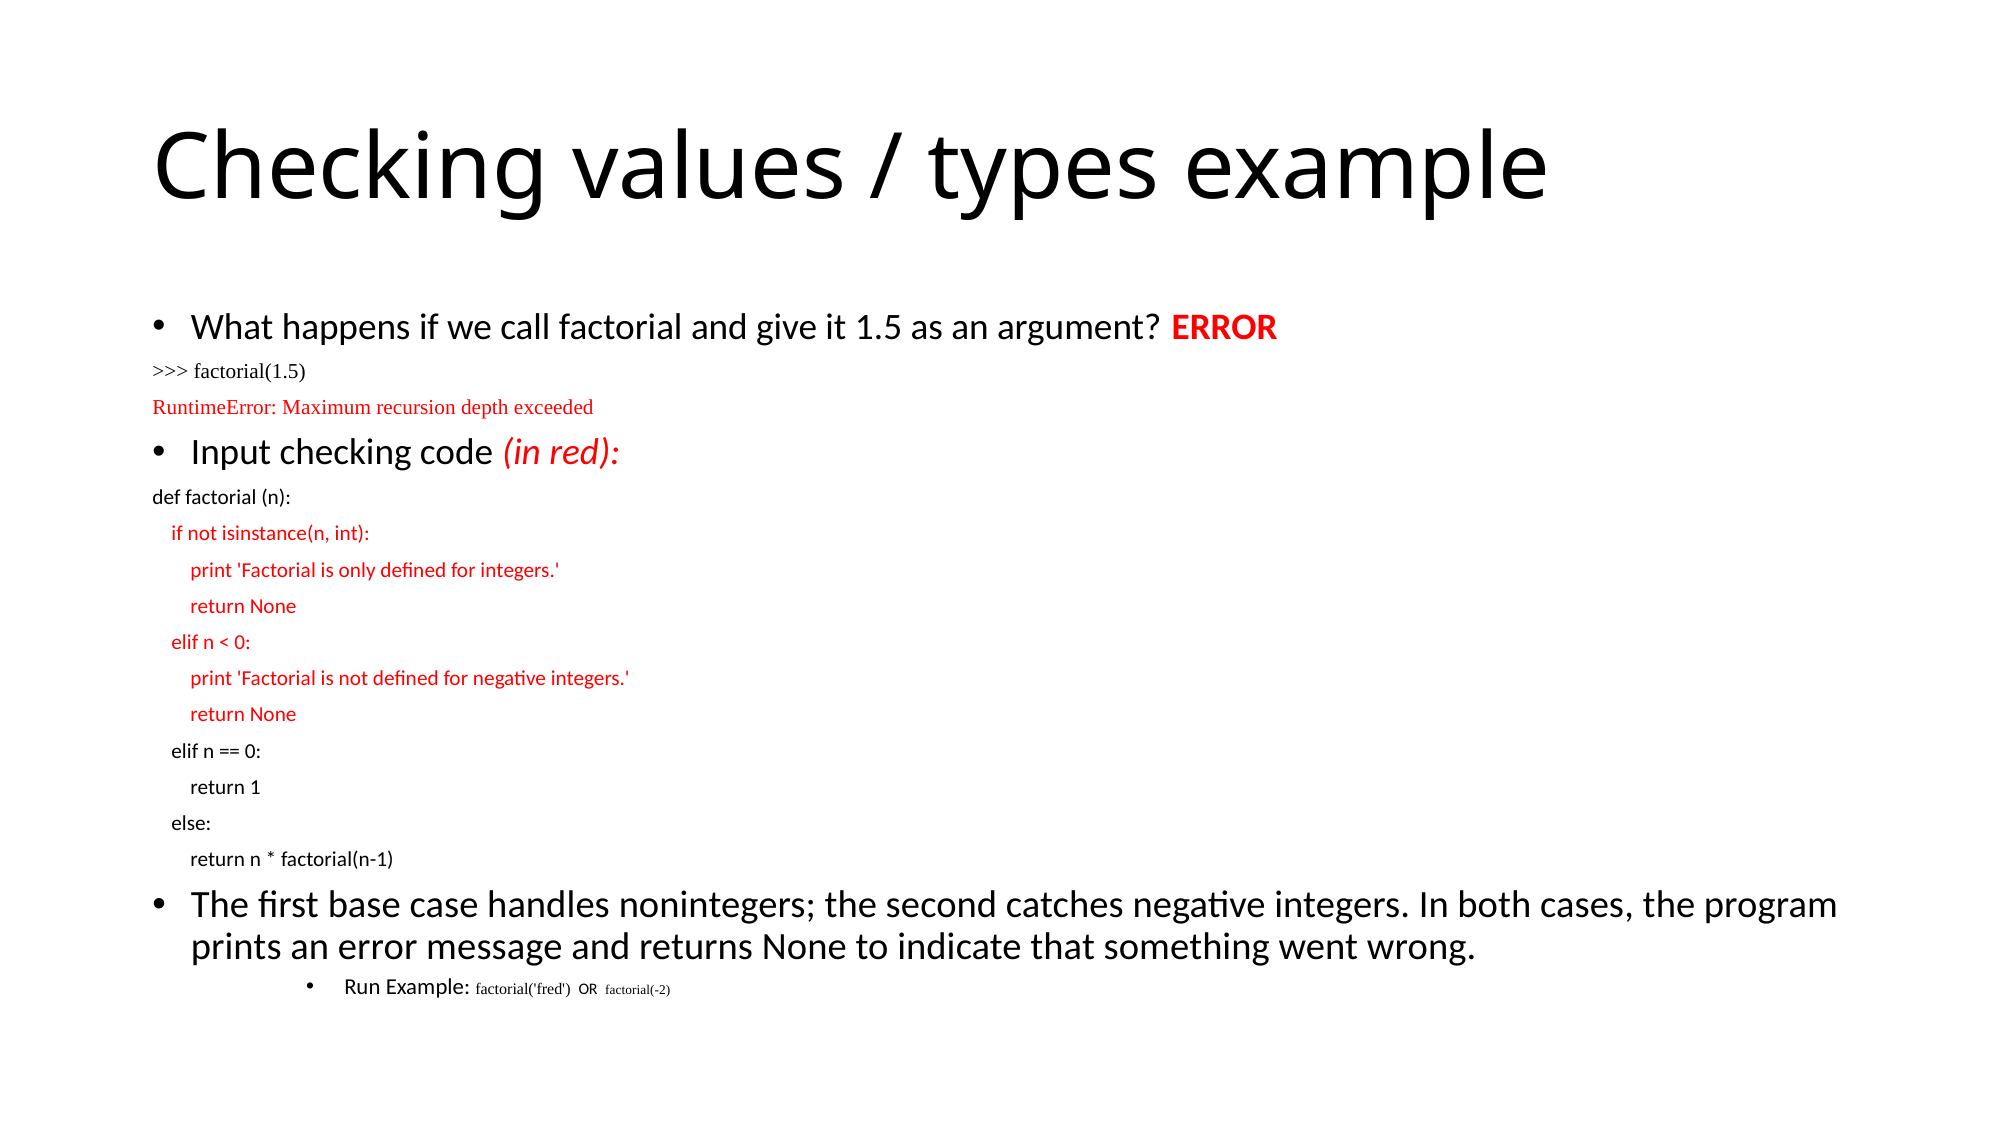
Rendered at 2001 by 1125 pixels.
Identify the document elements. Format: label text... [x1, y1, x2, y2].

list What happens if we call factorial and give it 1.5 as an argument? ERROR >>> factorial(1.5) RuntimeError: Maximum recursion depth exceeded Input checking code (in red): def factorial (n): if not isinstance(n, int): print 'Factorial is only defined for integers.' return None elif n < 0: print 'Factorial is not defined for negative integers.' return None elif n == 0: return 1 else: return n * factorial(n-1) The first base case handles nonintegers; the second catches negative integers. In both cases, the program prints an error message and returns None to indicate that something went wrong. Run Example: factorial('fred') OR factorial(-2) [137, 299, 1863, 1014]
title Checking values / types example [137, 59, 1863, 278]
